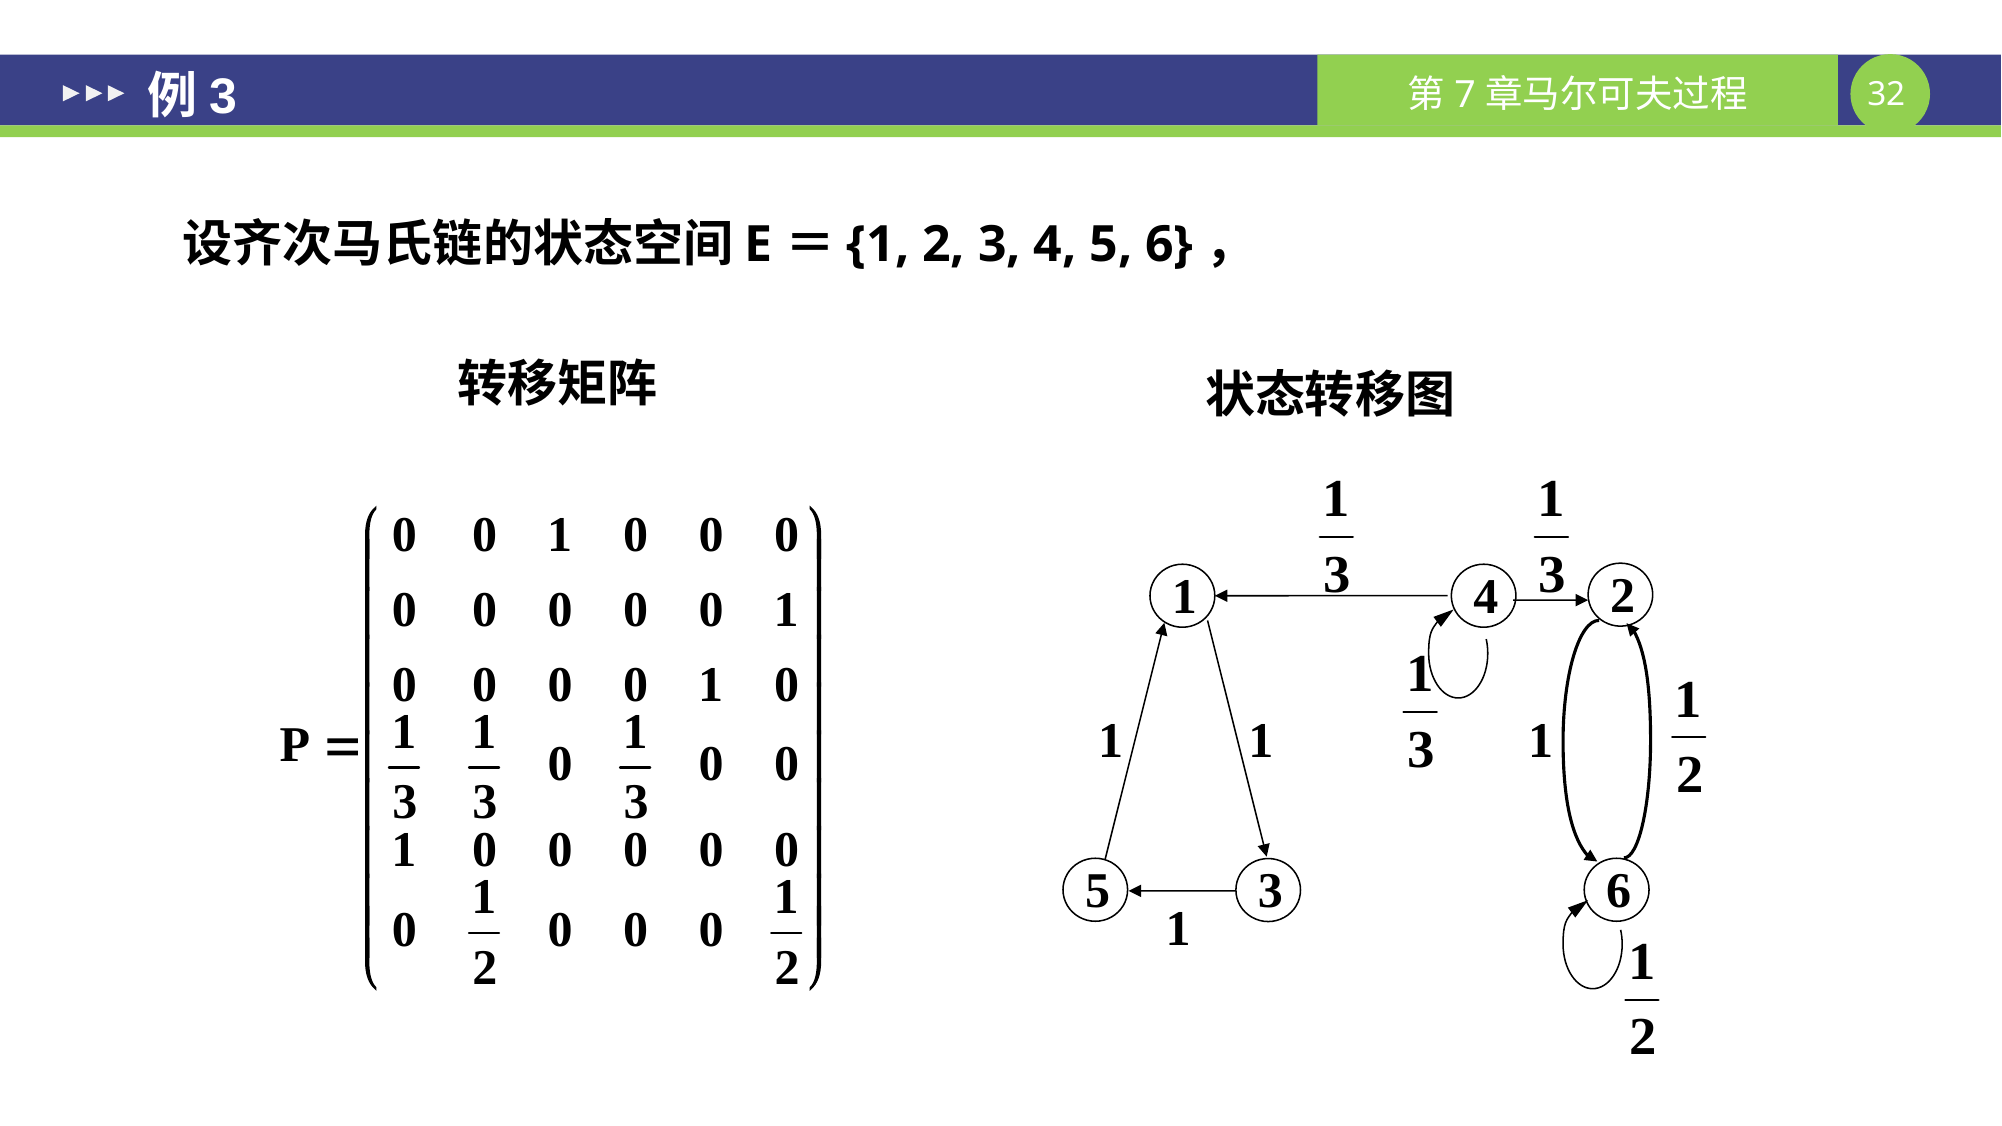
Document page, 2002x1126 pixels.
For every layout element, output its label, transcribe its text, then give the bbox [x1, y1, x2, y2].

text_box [1394, 609, 1489, 780]
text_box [1512, 620, 1600, 862]
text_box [1623, 623, 1719, 859]
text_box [1512, 462, 1589, 605]
list 设齐次马氏链的状态空间E＝{1, 2, 3, 4, 5, 6}， [162, 201, 1383, 314]
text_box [1562, 899, 1672, 1068]
title 例3 [127, 57, 1003, 129]
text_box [1214, 462, 1448, 605]
text_box 转移矩阵 [442, 344, 673, 420]
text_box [1583, 849, 1650, 898]
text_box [1587, 554, 1653, 630]
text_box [1082, 622, 1165, 860]
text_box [1128, 887, 1236, 963]
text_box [1235, 849, 1301, 926]
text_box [1453, 555, 1517, 632]
text_box 状态转移图 [1190, 354, 1558, 430]
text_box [1062, 849, 1128, 926]
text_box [271, 499, 839, 999]
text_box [1207, 620, 1289, 857]
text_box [1149, 555, 1216, 632]
